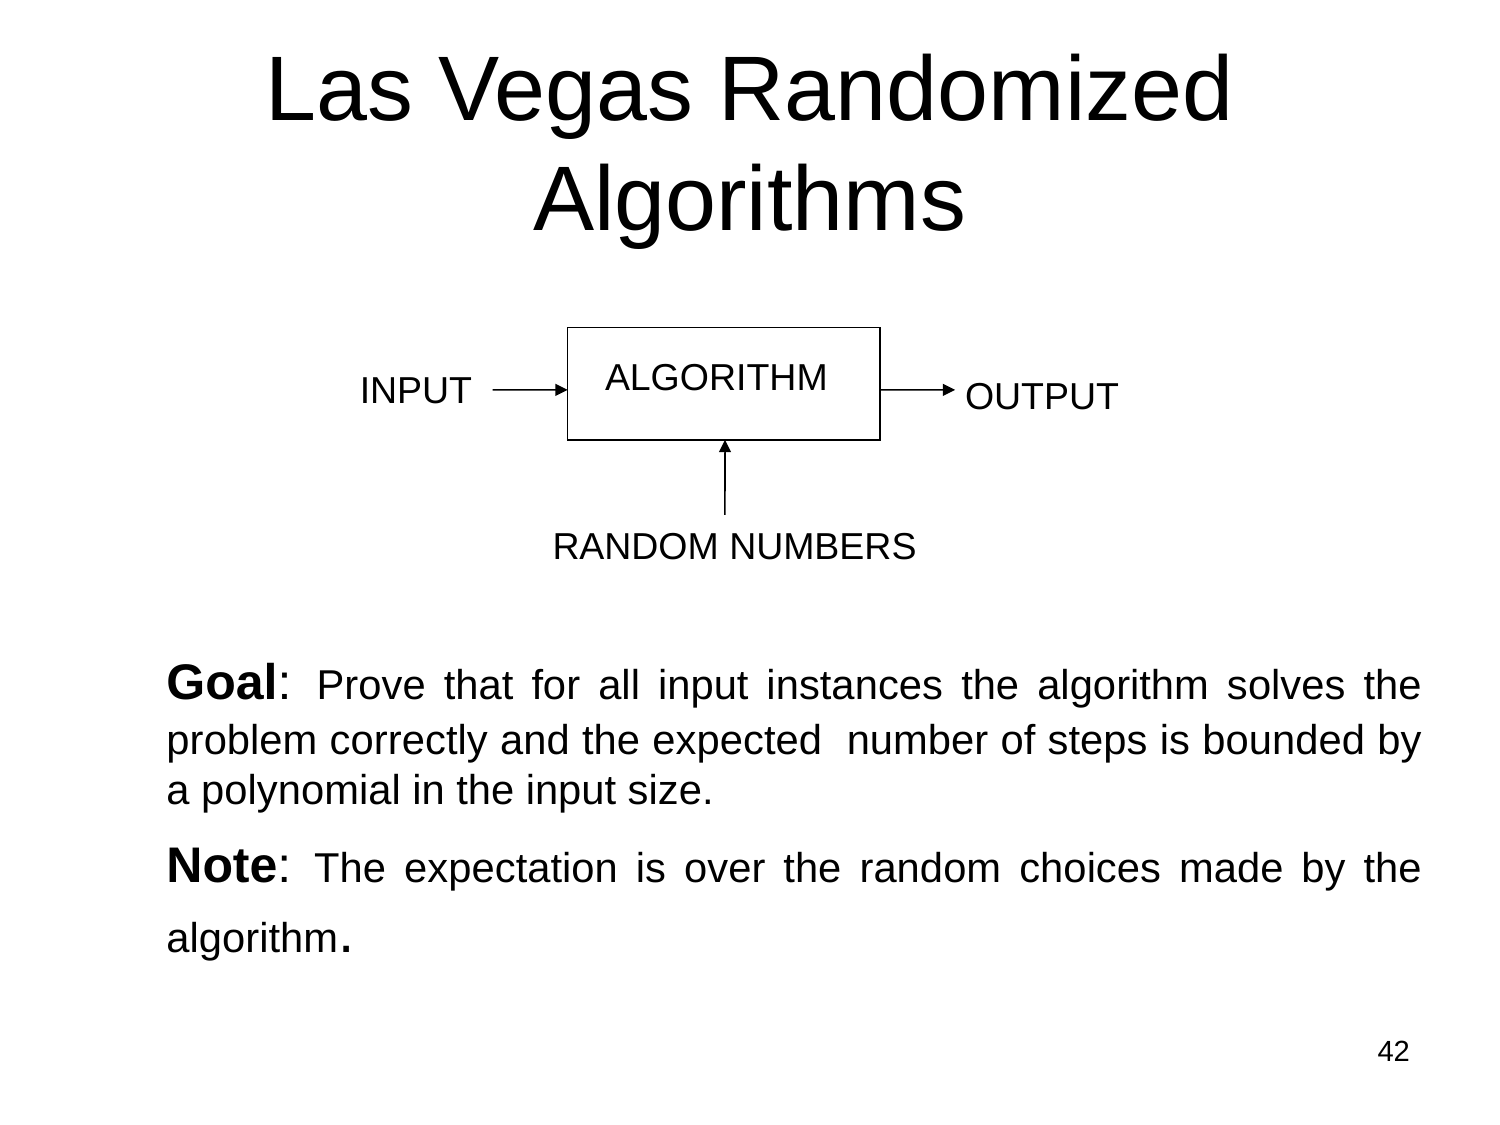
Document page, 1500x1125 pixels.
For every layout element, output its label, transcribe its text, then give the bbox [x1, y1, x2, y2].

text_box RANDOM NUMBERS [537, 514, 932, 575]
text_box OUTPUT [950, 364, 1135, 425]
text_box [567, 327, 881, 440]
text_box [492, 383, 568, 397]
title Las Vegas Randomized Algorithms [74, 44, 1426, 233]
slide_number 42 [1074, 1038, 1426, 1103]
text_box INPUT [345, 358, 488, 418]
text_box [880, 383, 950, 397]
text_box ALGORITHM [590, 345, 843, 406]
list Goal: Prove that for all input instances the algorithm solves the problem correctly and the expected number of steps is bounded by a polynomial in the input size. Note: The expectation is over the random choices made by the algorithm. [94, 624, 1438, 1038]
text_box [718, 439, 732, 514]
